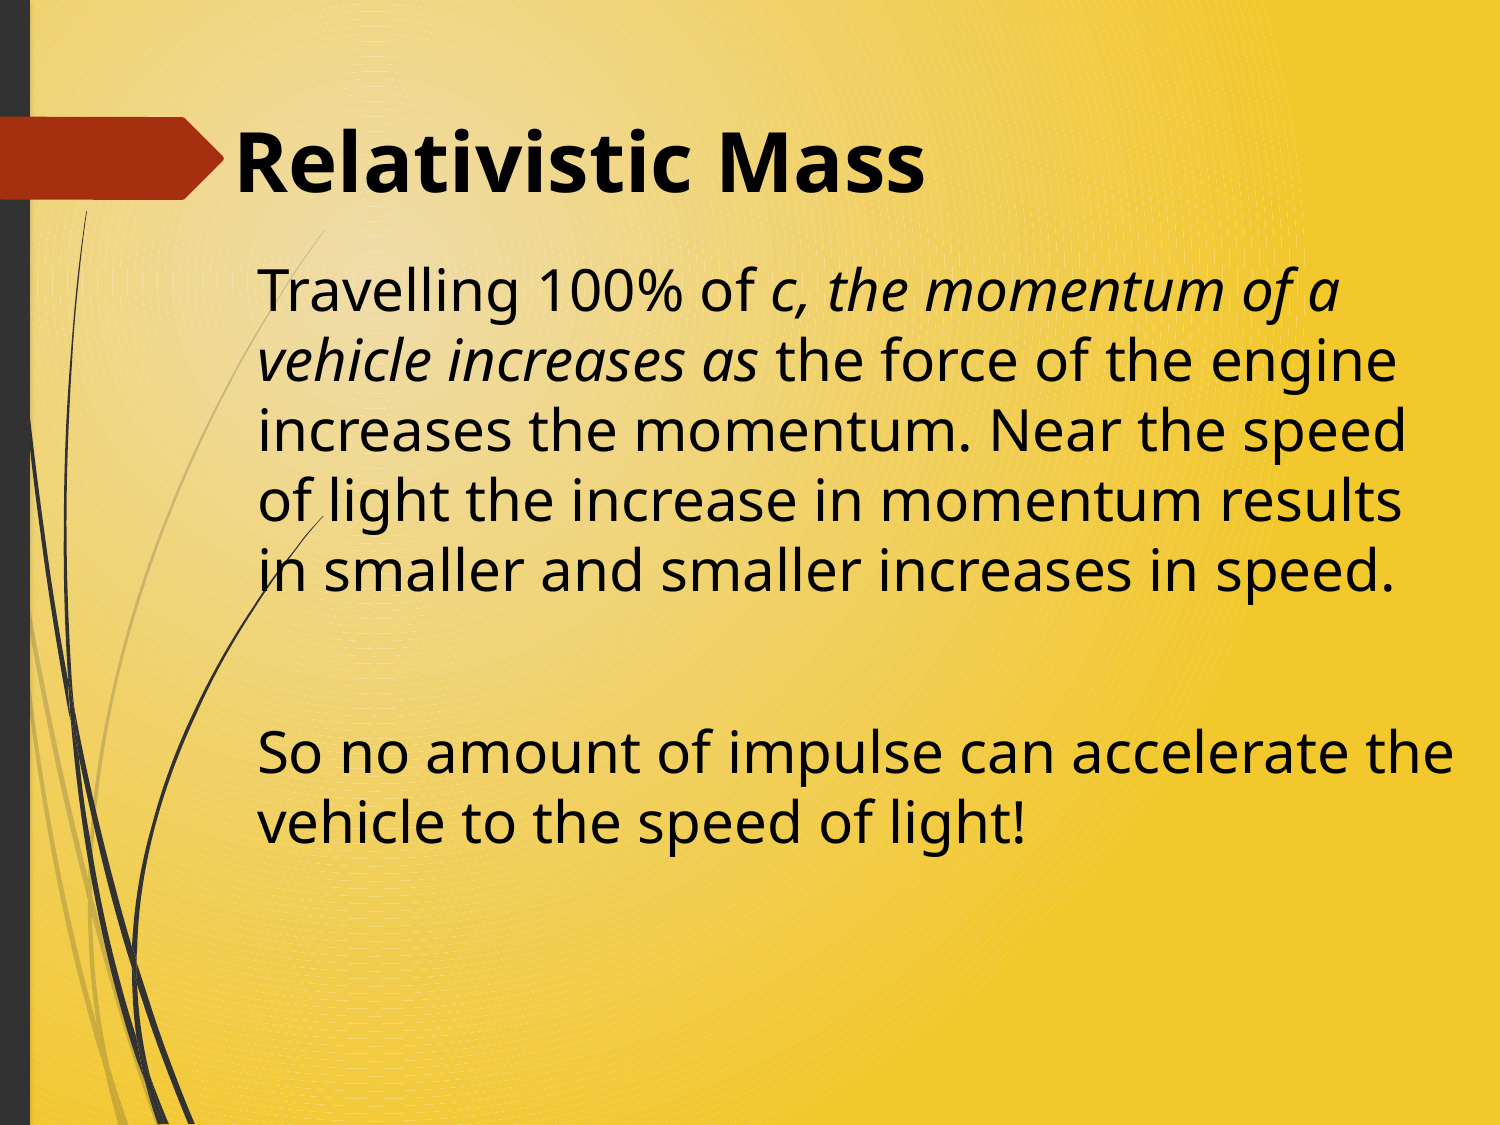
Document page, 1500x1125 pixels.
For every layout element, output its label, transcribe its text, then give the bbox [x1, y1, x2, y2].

list Travelling 100% of c, the momentum of a vehicle increases as the force of the engine increases the momentum. Near the speed of light the increase in momentum results in smaller and smaller increases in speed. So no amount of impulse can accelerate the vehicle to the speed of light! [242, 246, 1477, 1079]
title Relativistic Mass [218, 101, 1309, 219]
